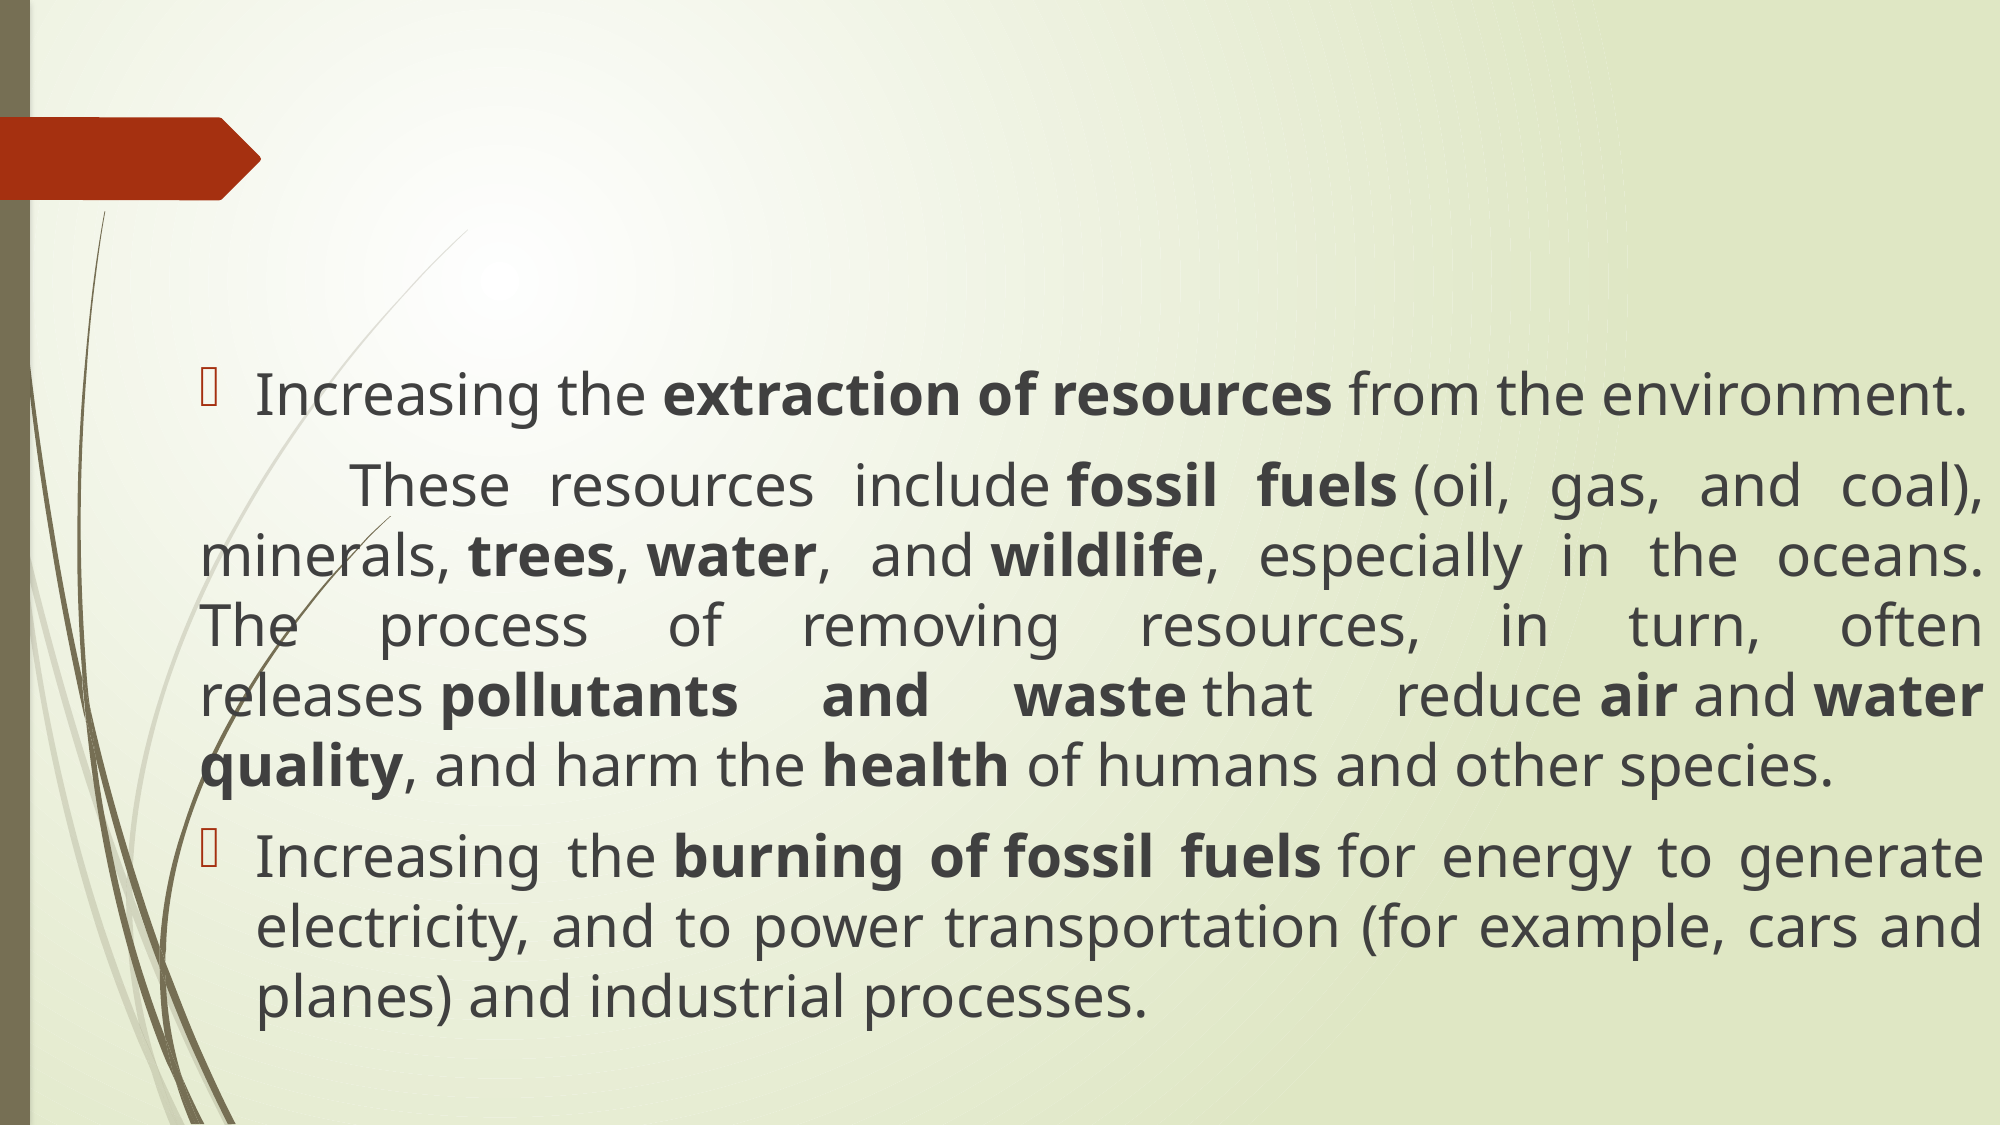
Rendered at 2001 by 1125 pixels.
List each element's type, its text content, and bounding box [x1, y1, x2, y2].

list Increasing the extraction of resources from the environment. These resources include fossil fuels (oil, gas, and coal), minerals, trees, water, and wildlife, especially in the oceans. The process of removing resources, in turn, often releases pollutants and waste that reduce air and water quality, and harm the health of humans and other species. Increasing the burning of fossil fuels for energy to generate electricity, and to power transportation (for example, cars and planes) and industrial processes. [184, 350, 2000, 1125]
